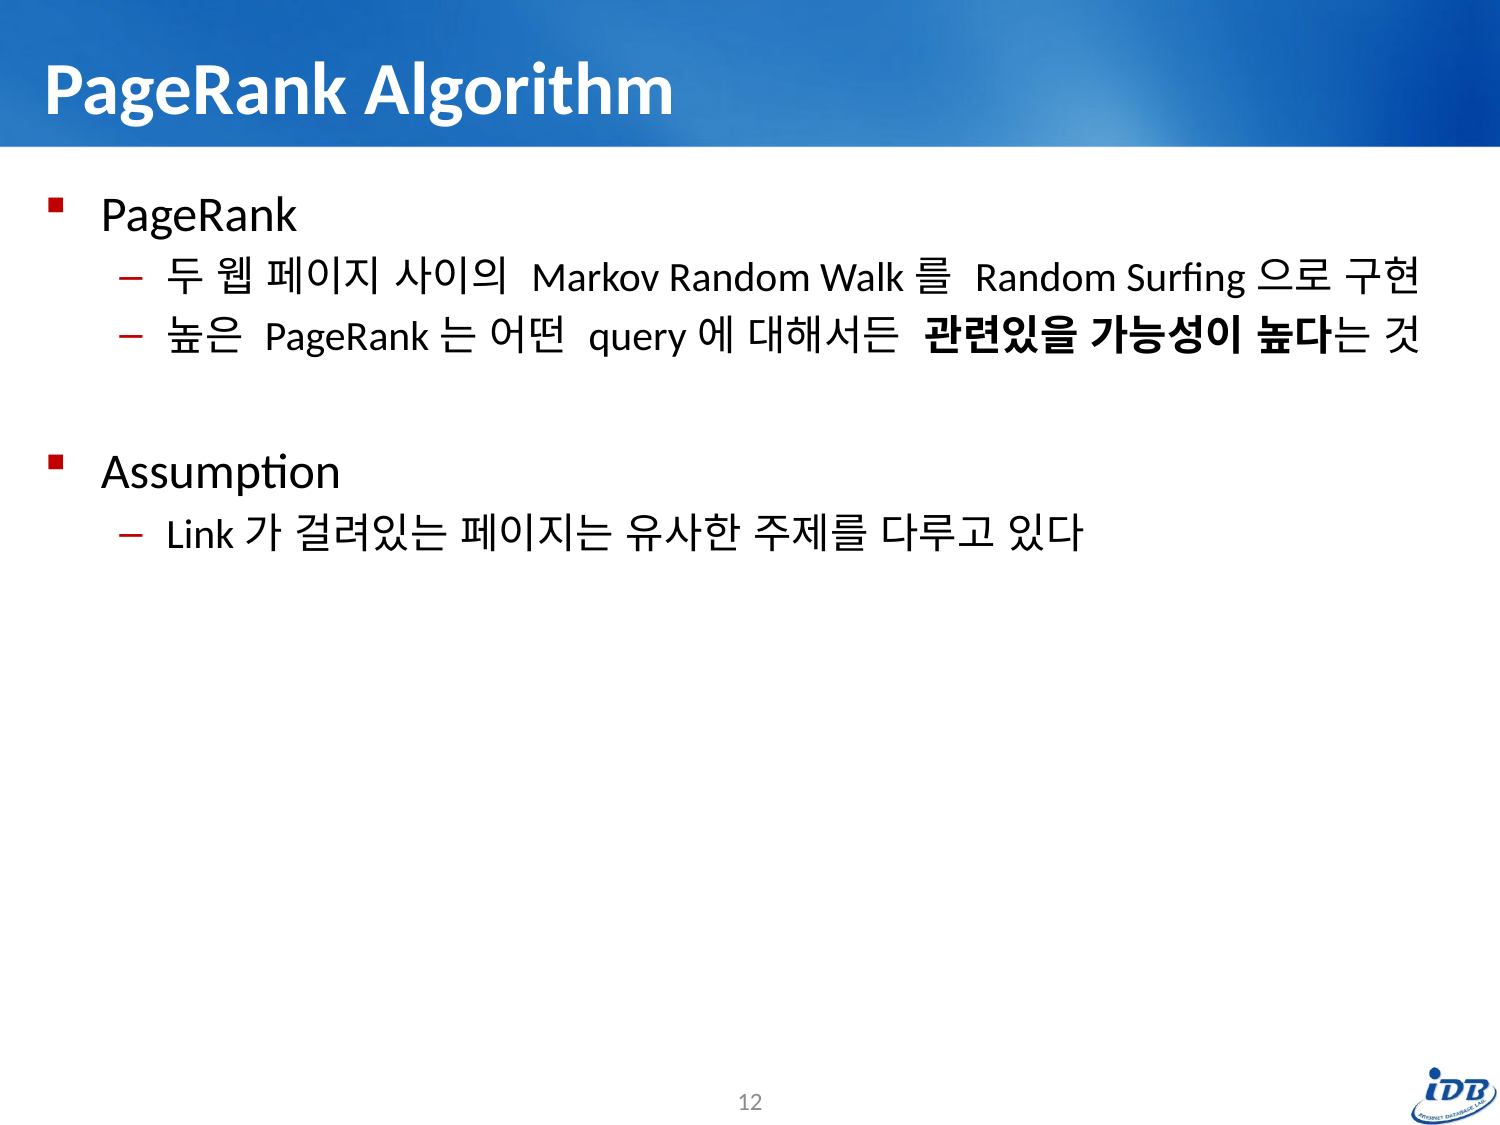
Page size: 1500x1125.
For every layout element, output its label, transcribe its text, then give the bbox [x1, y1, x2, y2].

title PageRank Algorithm [29, 19, 1471, 149]
picture [0, 0, 1500, 1125]
list PageRank 두 웹 페이지 사이의 Markov Random Walk를 Random Surfing으로 구현 높은 PageRank는 어떤 query에 대해서든 관련있을 가능성이 높다는 것 Assumption Link가 걸려있는 페이지는 유사한 주제를 다루고 있다 [29, 174, 1471, 1071]
slide_number 12 [684, 1082, 816, 1118]
